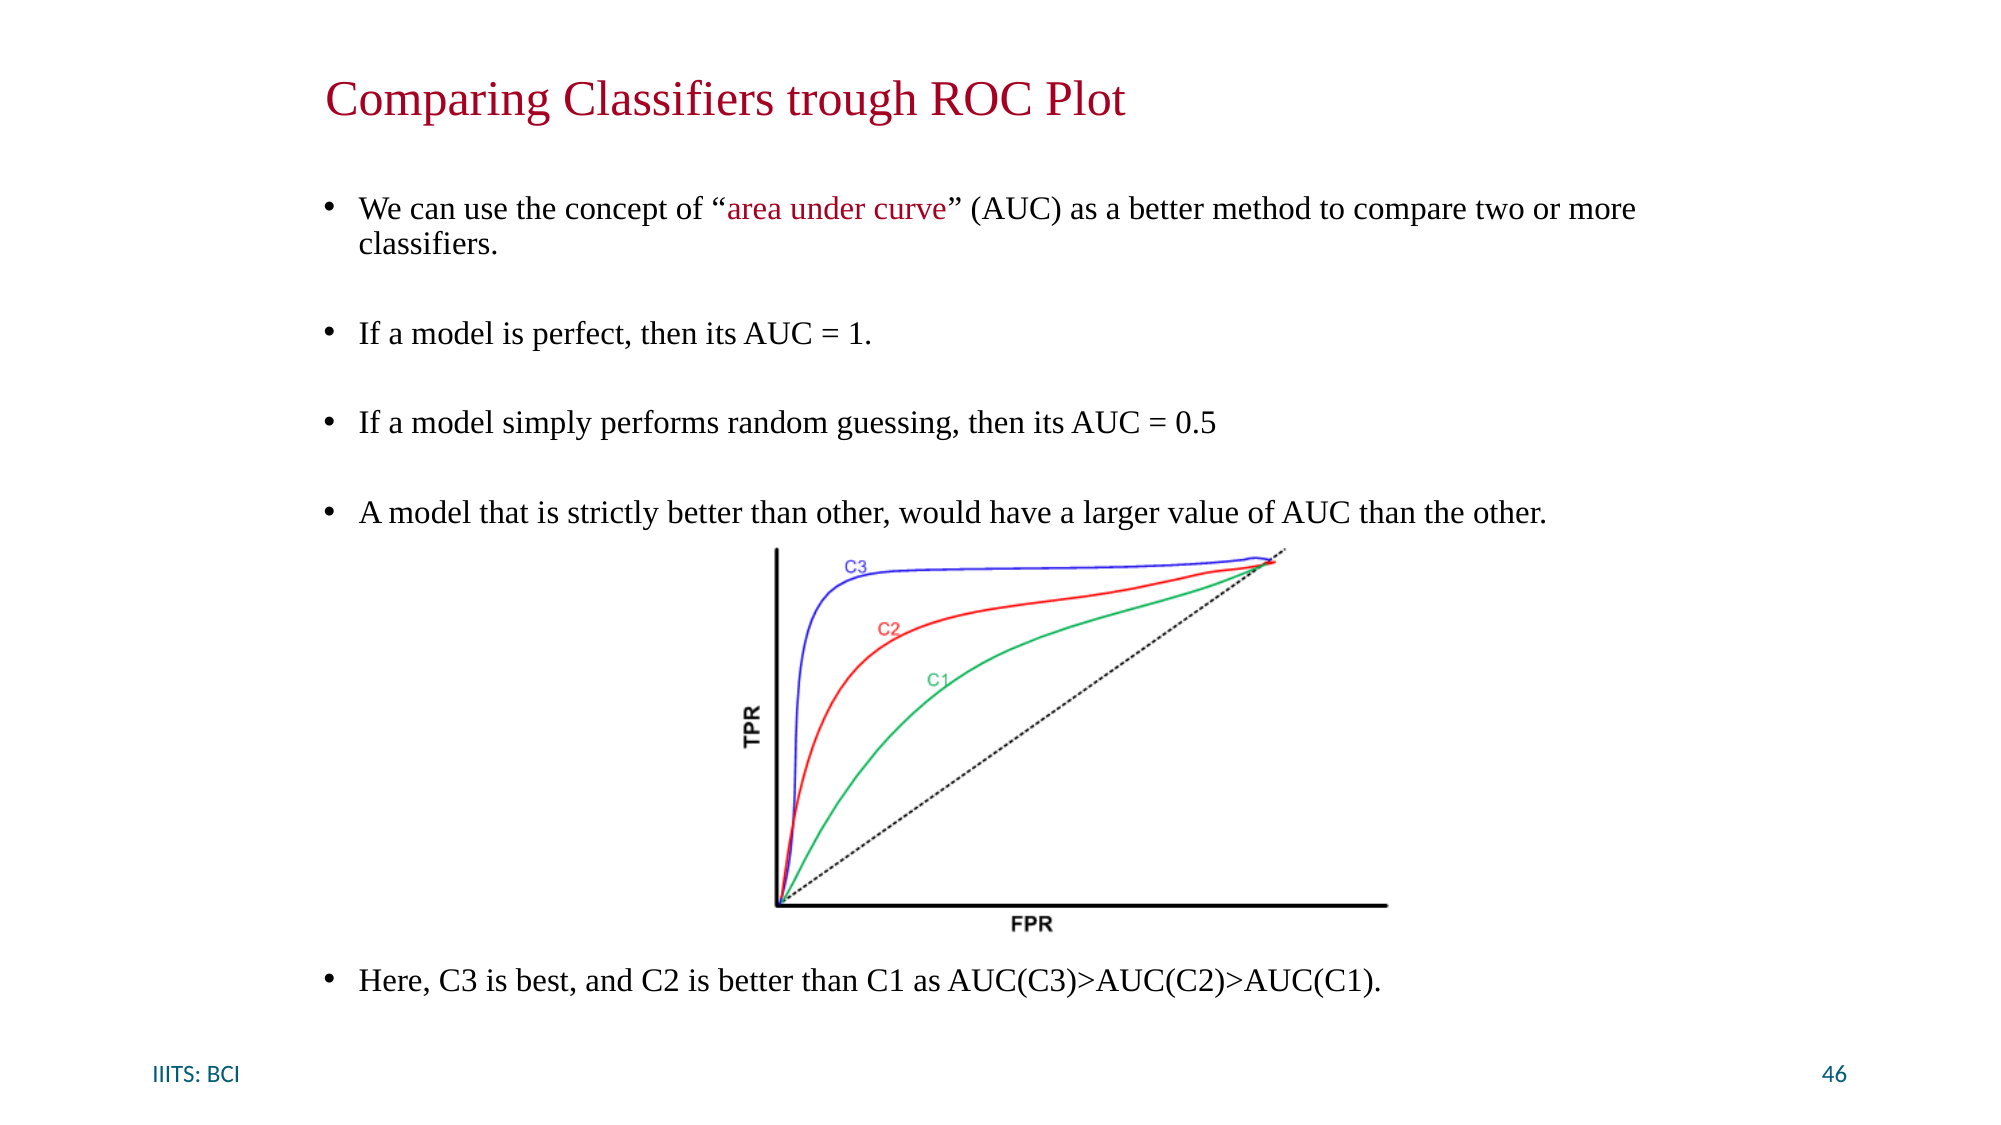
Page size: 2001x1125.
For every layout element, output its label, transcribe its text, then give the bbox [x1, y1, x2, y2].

title Comparing Classifiers trough ROC Plot [310, 39, 1693, 159]
picture [737, 547, 1389, 939]
slide_number 46 [1412, 1042, 1863, 1103]
list We can use the concept of “area under curve” (AUC) as a better method to compare two or more classifiers. If a model is perfect, then its AUC = 1. If a model simply performs random guessing, then its AUC = 0.5 A model that is strictly better than other, would have a larger value of AUC than the other. Here, C3 is best, and C2 is better than C1 as AUC(C3)>AUC(C2)>AUC(C1). [308, 183, 1691, 1010]
slide_number IIITS: BCI [137, 1042, 588, 1103]
